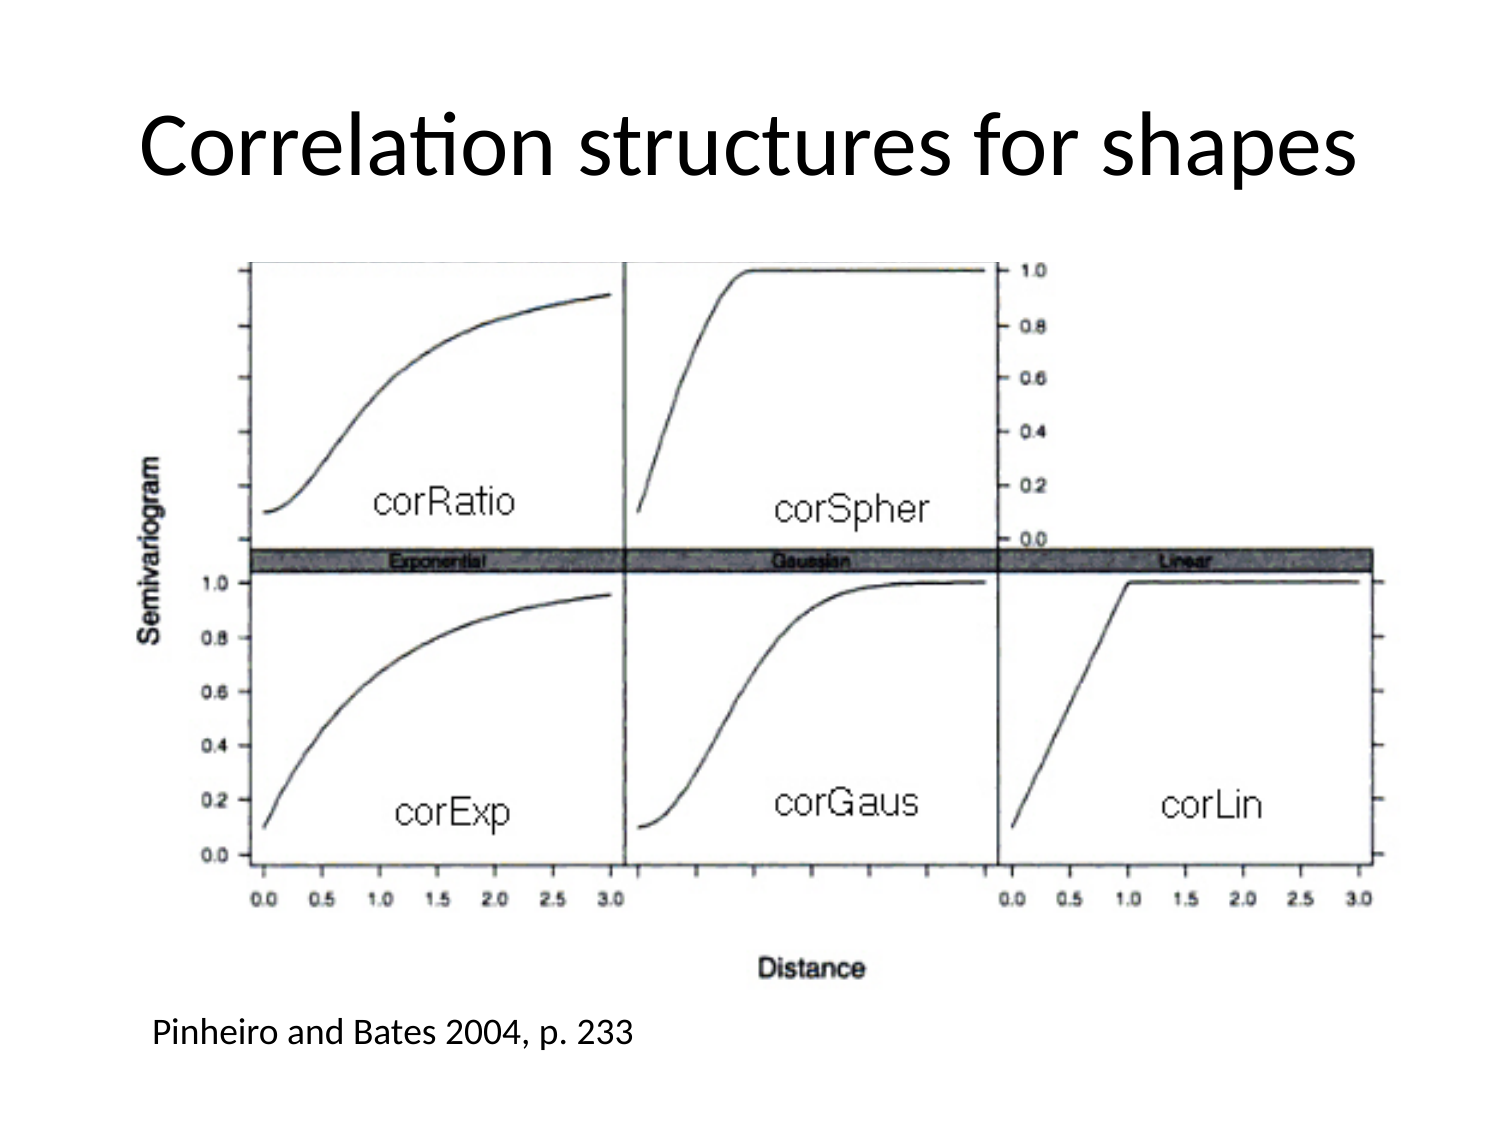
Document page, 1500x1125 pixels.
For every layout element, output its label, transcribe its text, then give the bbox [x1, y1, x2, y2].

title Correlation structures for shapes [75, 45, 1425, 233]
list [74, 262, 1426, 1006]
text_box Pinheiro and Bates 2004, p. 233 [137, 1014, 1038, 1060]
